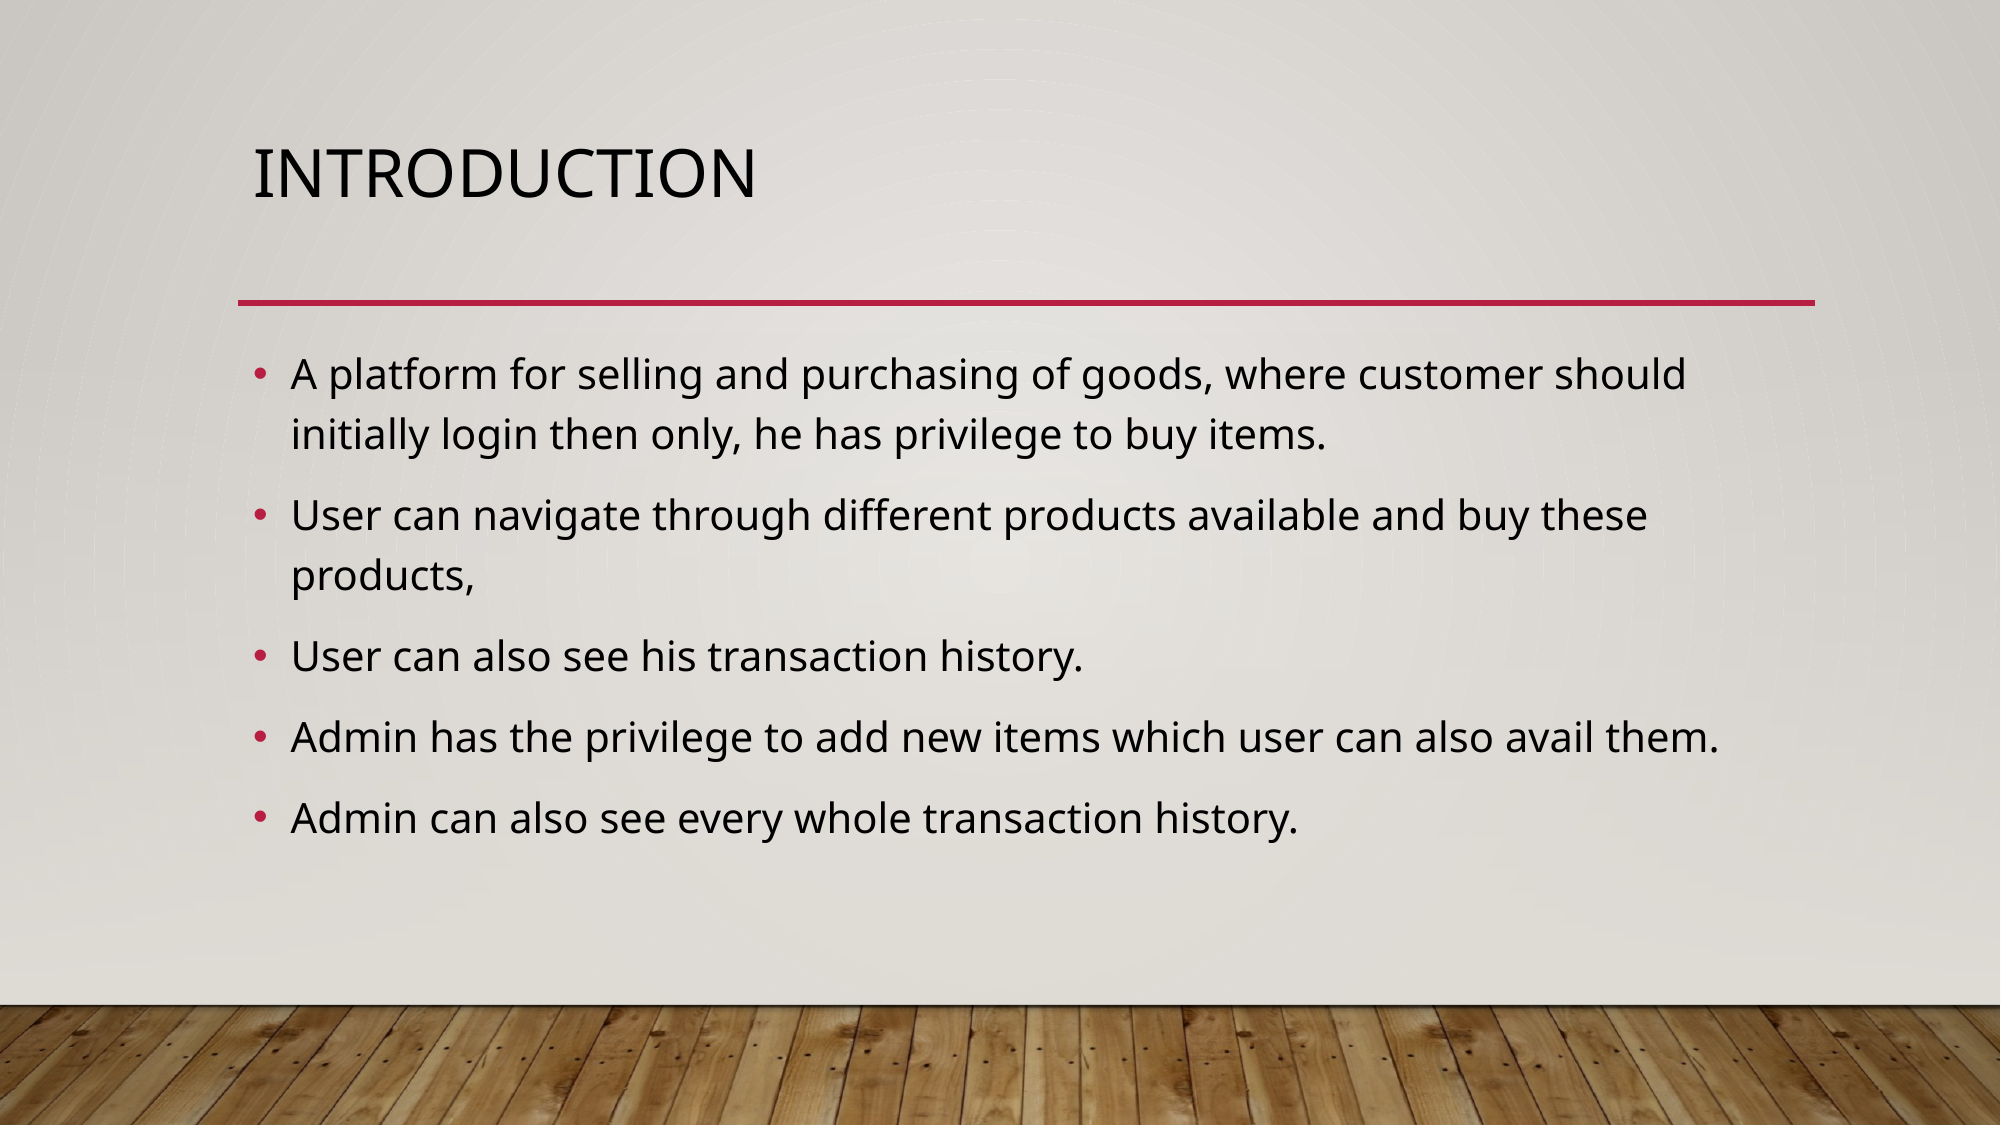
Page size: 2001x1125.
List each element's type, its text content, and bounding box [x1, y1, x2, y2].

picture [0, 1005, 2000, 1125]
title Introduction [238, 131, 1814, 305]
list A platform for selling and purchasing of goods, where customer should initially login then only, he has privilege to buy items. User can navigate through different products available and buy these products, User can also see his transaction history. Admin has the privilege to add new items which user can also avail them. Admin can also see every whole transaction history. [238, 330, 1814, 897]
